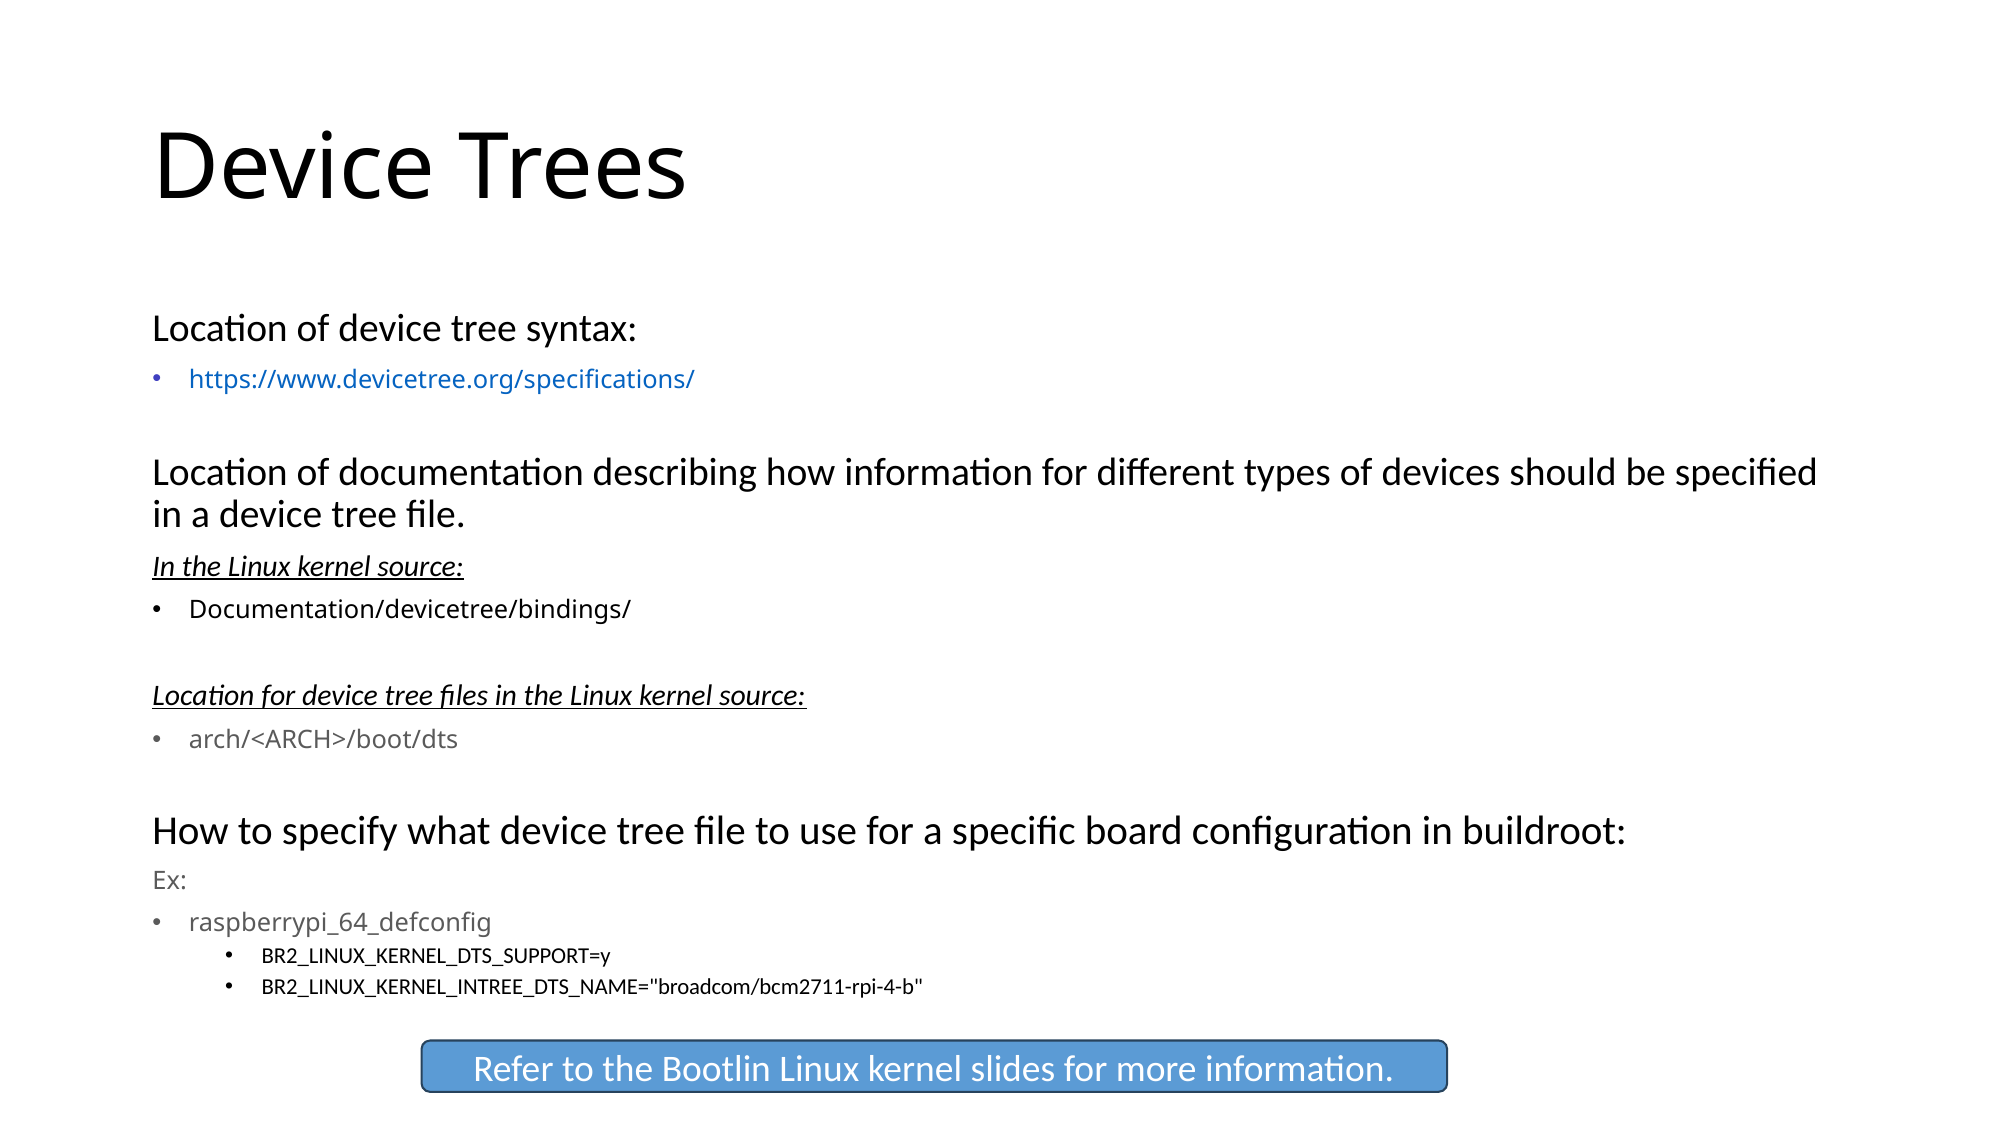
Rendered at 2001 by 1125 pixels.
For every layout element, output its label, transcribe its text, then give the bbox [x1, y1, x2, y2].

text_box Refer to the Bootlin Linux kernel slides for more information. [420, 1039, 1449, 1093]
list Location of device tree syntax: https://www.devicetree.org/specifications/ Location of documentation describing how information for different types of devices should be specified in a device tree file. In the Linux kernel source: Documentation/devicetree/bindings/ Location for device tree files in the Linux kernel source: arch/<ARCH>/boot/dts How to specify what device tree file to use for a specific board configuration in buildroot: Ex: raspberrypi_64_defconfig BR2_LINUX_KERNEL_DTS_SUPPORT=y BR2_LINUX_KERNEL_INTREE_DTS_NAME="broadcom/bcm2711-rpi-4-b" [137, 299, 1863, 1014]
title Device Trees [137, 59, 1863, 278]
